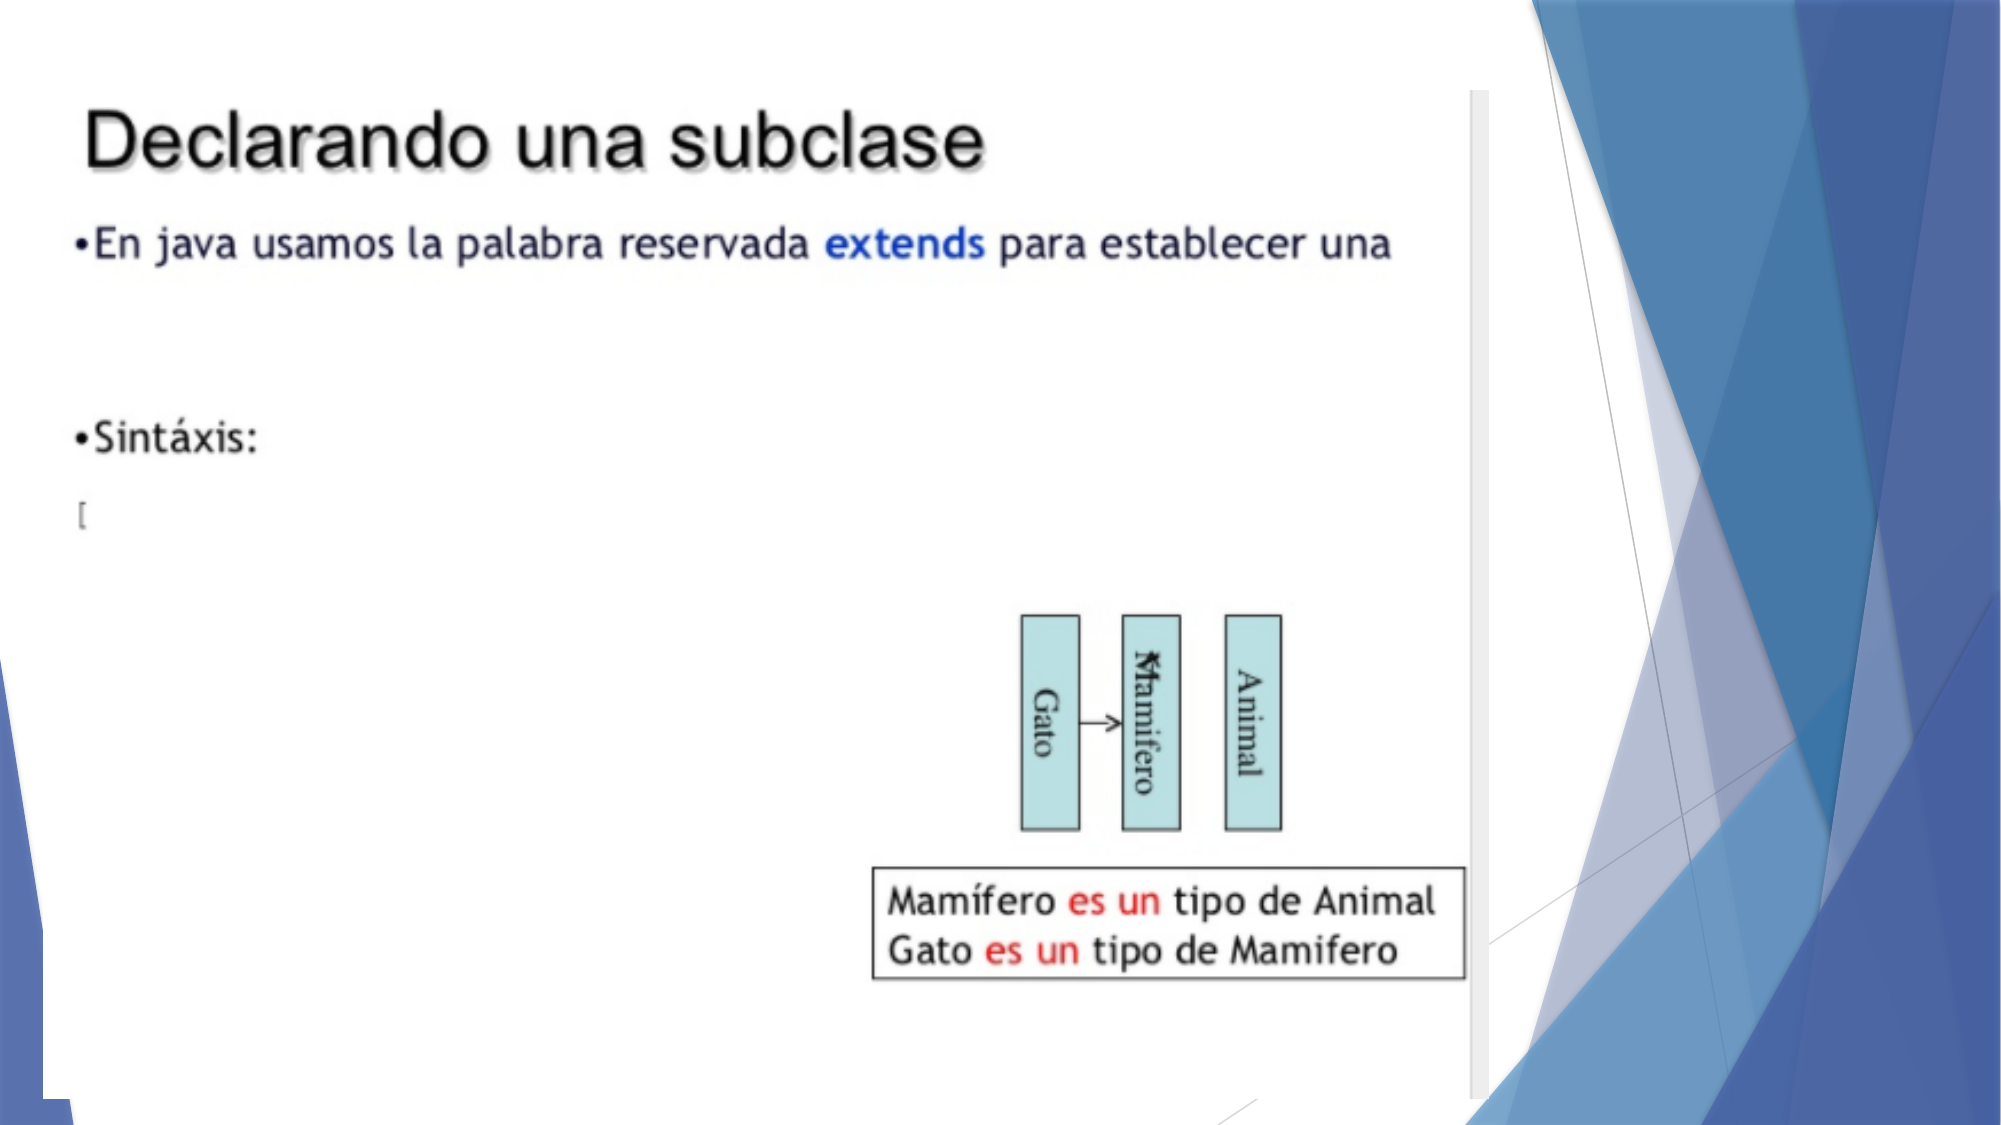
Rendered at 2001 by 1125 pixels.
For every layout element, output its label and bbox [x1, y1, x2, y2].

picture [43, 90, 1490, 1100]
